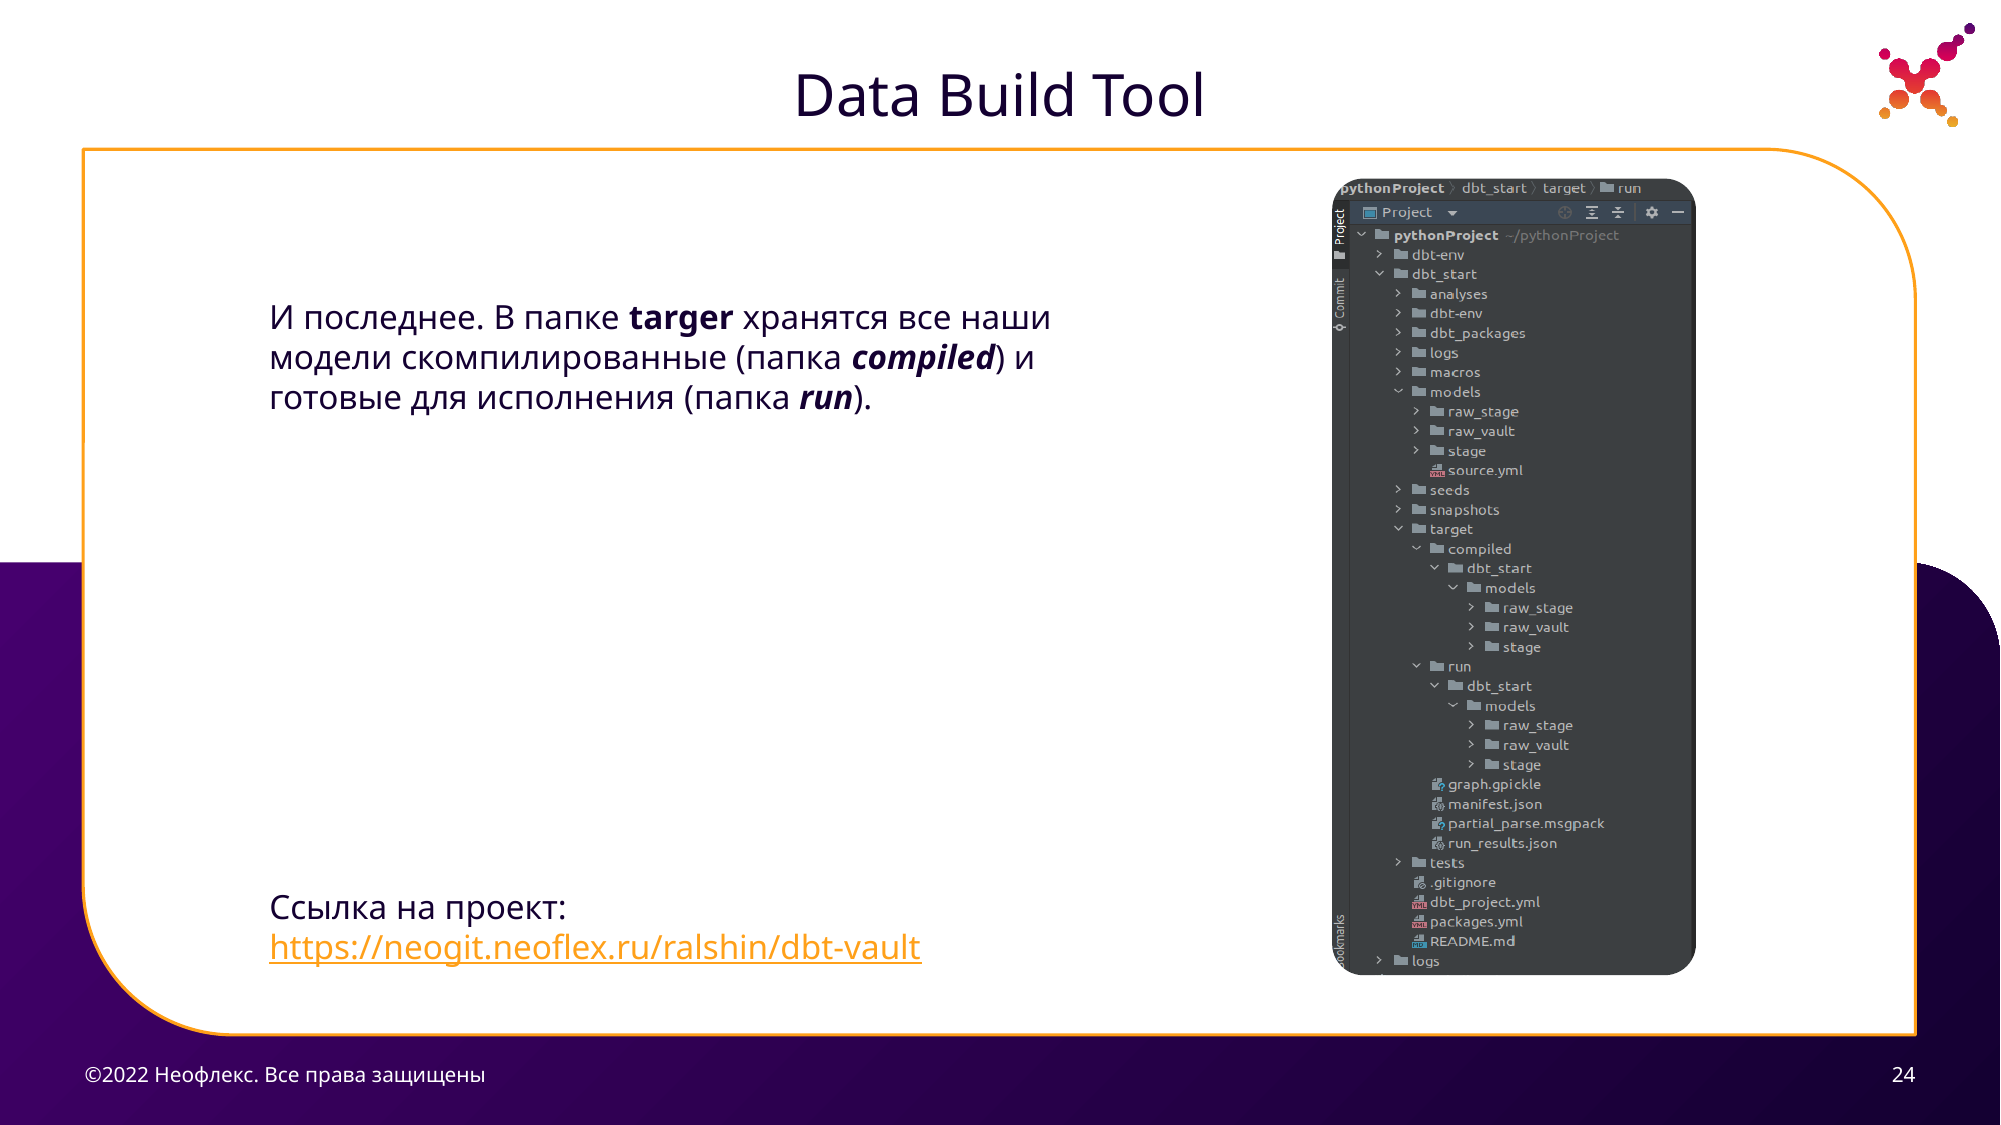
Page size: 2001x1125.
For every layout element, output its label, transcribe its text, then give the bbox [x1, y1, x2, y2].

picture [1332, 178, 1696, 976]
footer ©2022 Неофлекс. Все права защищены [84, 1034, 764, 1094]
text_box И последнее. В папке targer хранятся все наши модели скомпилированные (папка compiled) и готовые для исполнения (папка run). [254, 289, 1185, 469]
slide_number 24 [1653, 1034, 1916, 1094]
text_box Ссылка на проект: https://neogit.neoflex.ru/ralshin/dbt-vault [254, 878, 1343, 979]
picture [1879, 23, 1975, 127]
title Data Build Tool [143, 45, 1857, 150]
